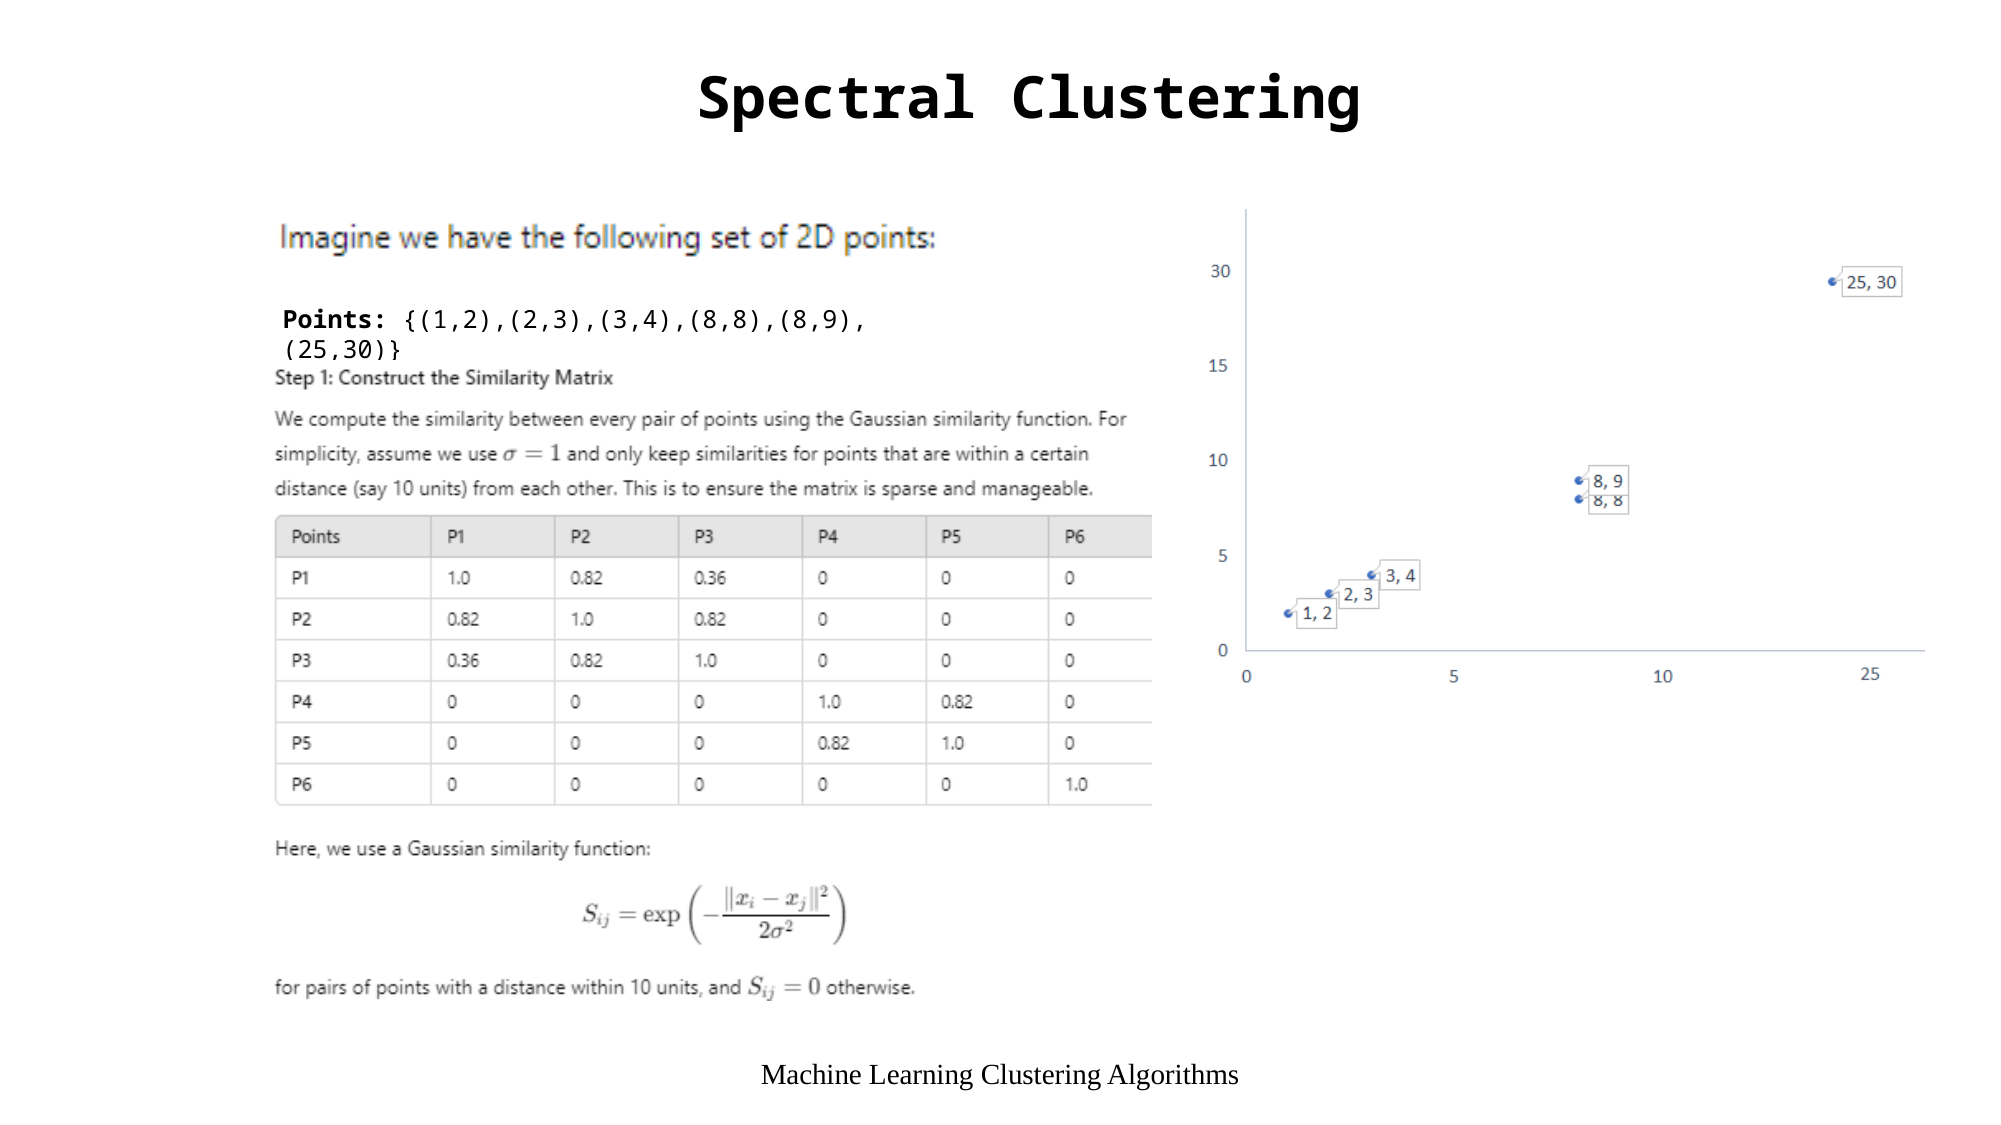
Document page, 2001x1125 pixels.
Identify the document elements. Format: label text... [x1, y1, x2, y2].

footer Machine Learning Clustering Algorithms [662, 1042, 1338, 1103]
text_box Spectral Clustering [681, 52, 1377, 138]
picture [267, 360, 1152, 1001]
picture [267, 209, 966, 270]
text_box Points: {(1,2),(2,3),(3,4),(8,8),(8,9),(25,30)} [267, 296, 1000, 360]
picture [1192, 209, 1925, 696]
